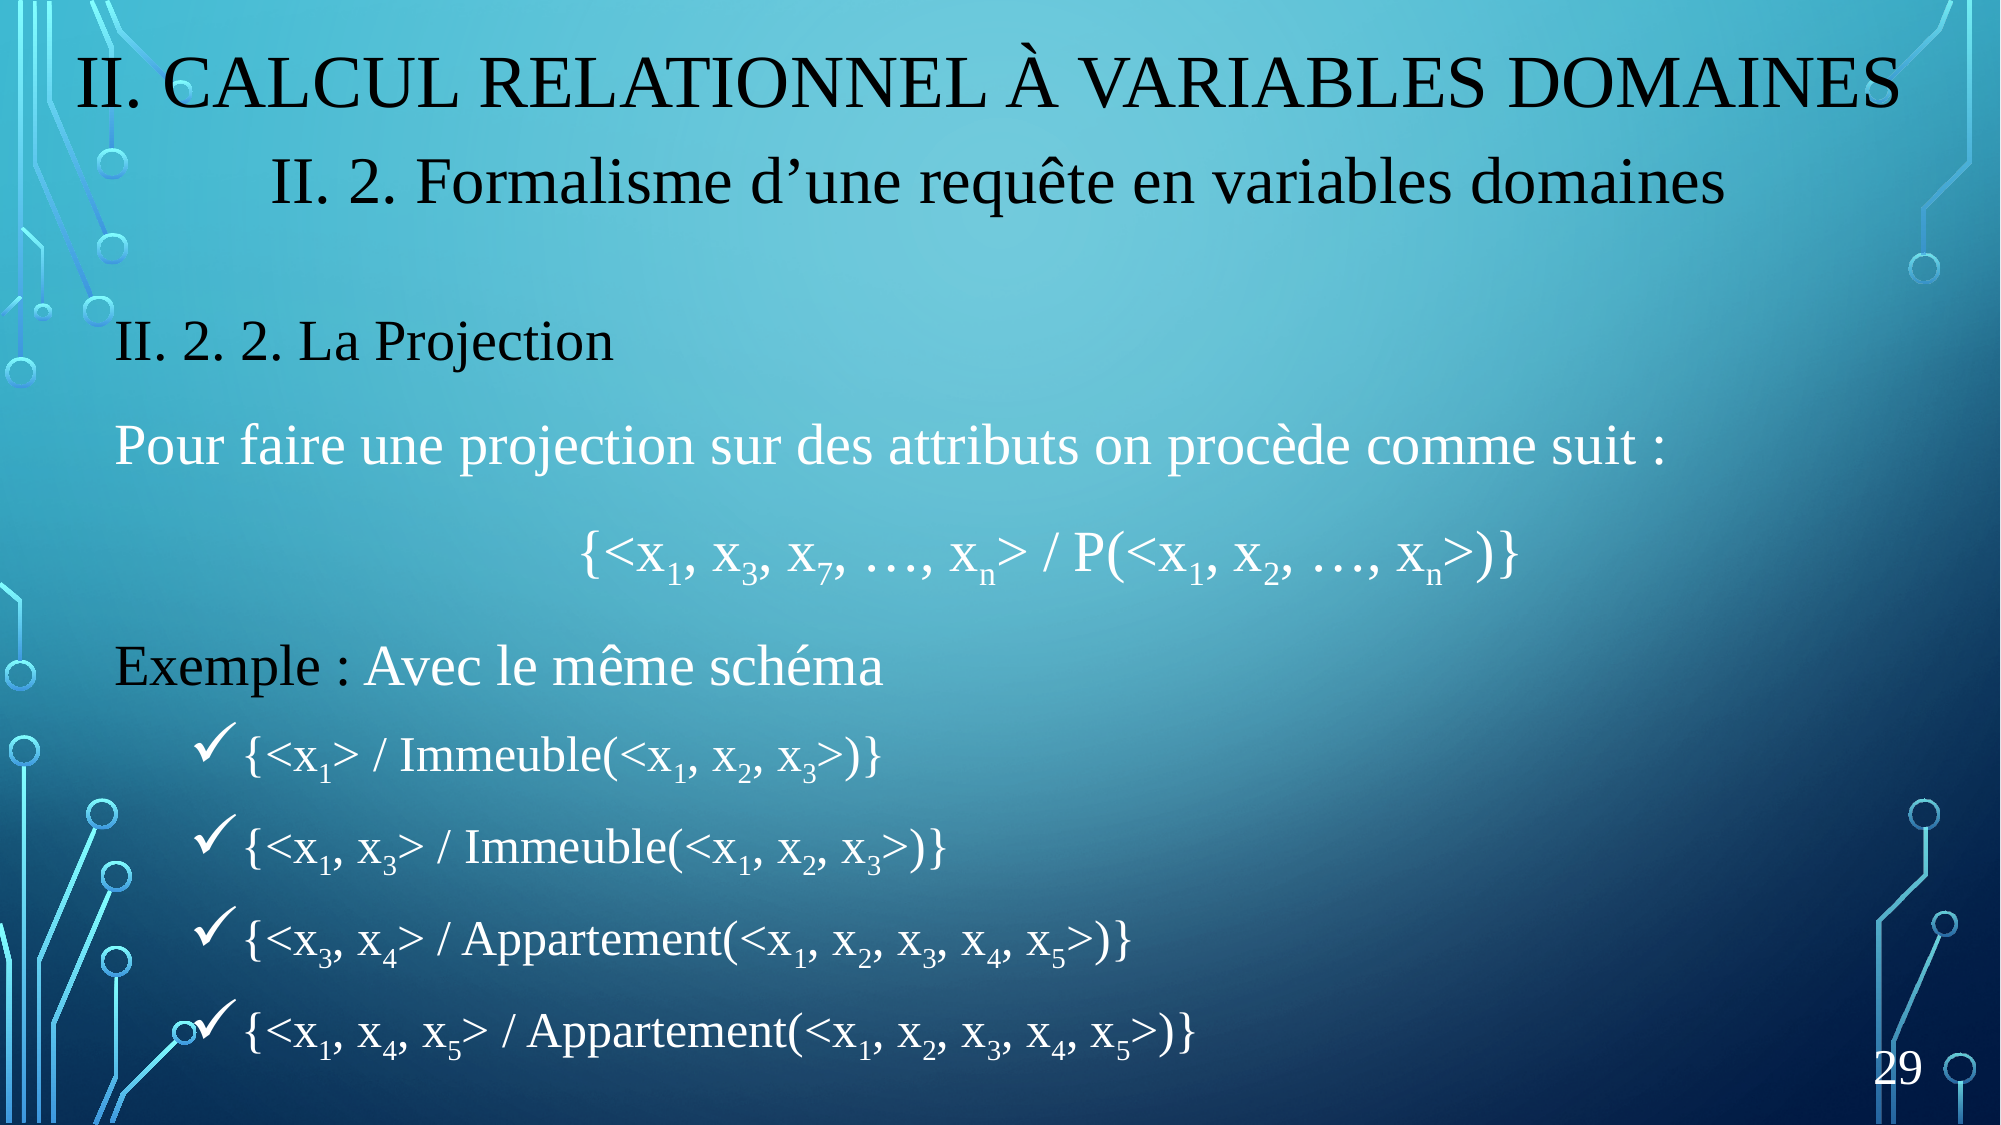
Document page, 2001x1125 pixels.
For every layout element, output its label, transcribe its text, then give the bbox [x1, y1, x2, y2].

list II. 2. 2. La Projection Pour faire une projection sur des attributs on procède comme suit : {<x1, x3, x7, …, xn> / P(<x1, x2, …, xn>)} Exemple : Avec le même schéma {<x1> / Immeuble(<x1, x2, x3>)} {<x1, x3> / Immeuble(<x1, x2, x3>)} {<x3, x4> / Appartement(<x1, x2, x3, x4, x5>)} {<x1, x4, x5> / Appartement(<x1, x2, x3, x4, x5>)} [99, 280, 2000, 1125]
text_box II. 2. Formalisme d’une requête en variables domaines [187, 113, 1813, 228]
text_box II. Calcul relationnel à variables domaines [33, 0, 1965, 167]
